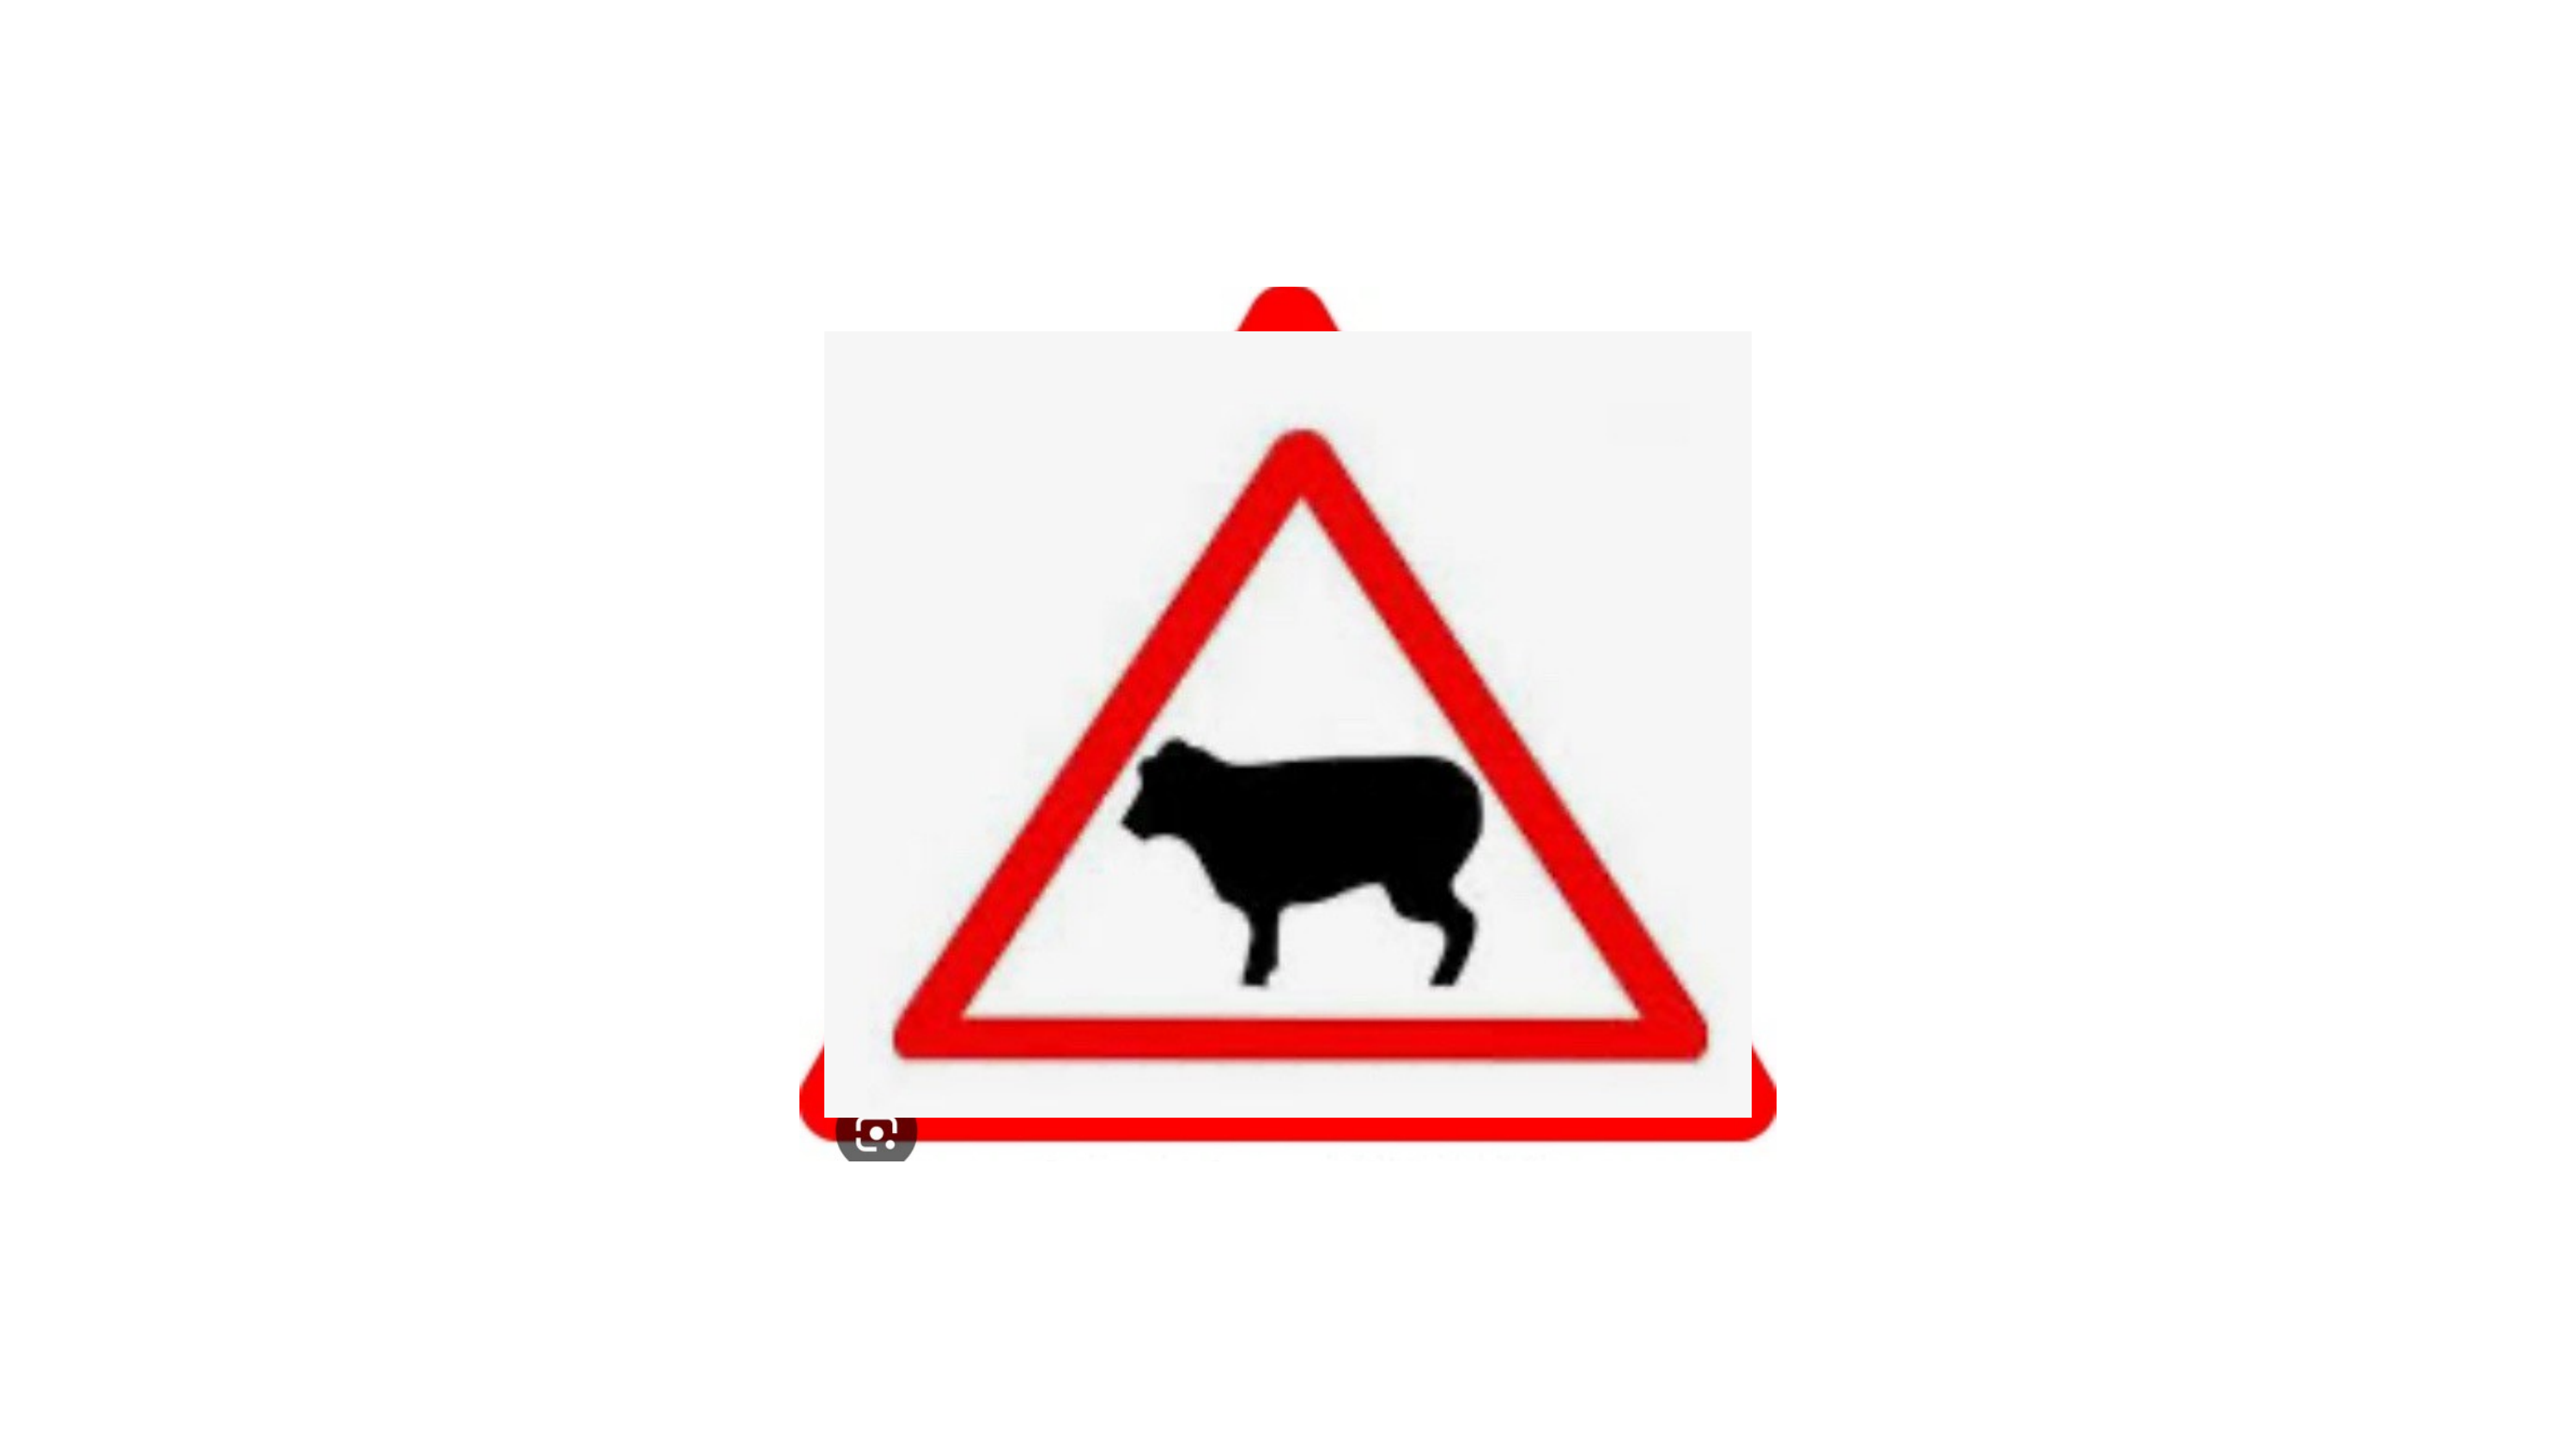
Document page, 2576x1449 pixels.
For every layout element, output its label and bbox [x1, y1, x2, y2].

text_box [799, 287, 1777, 1161]
